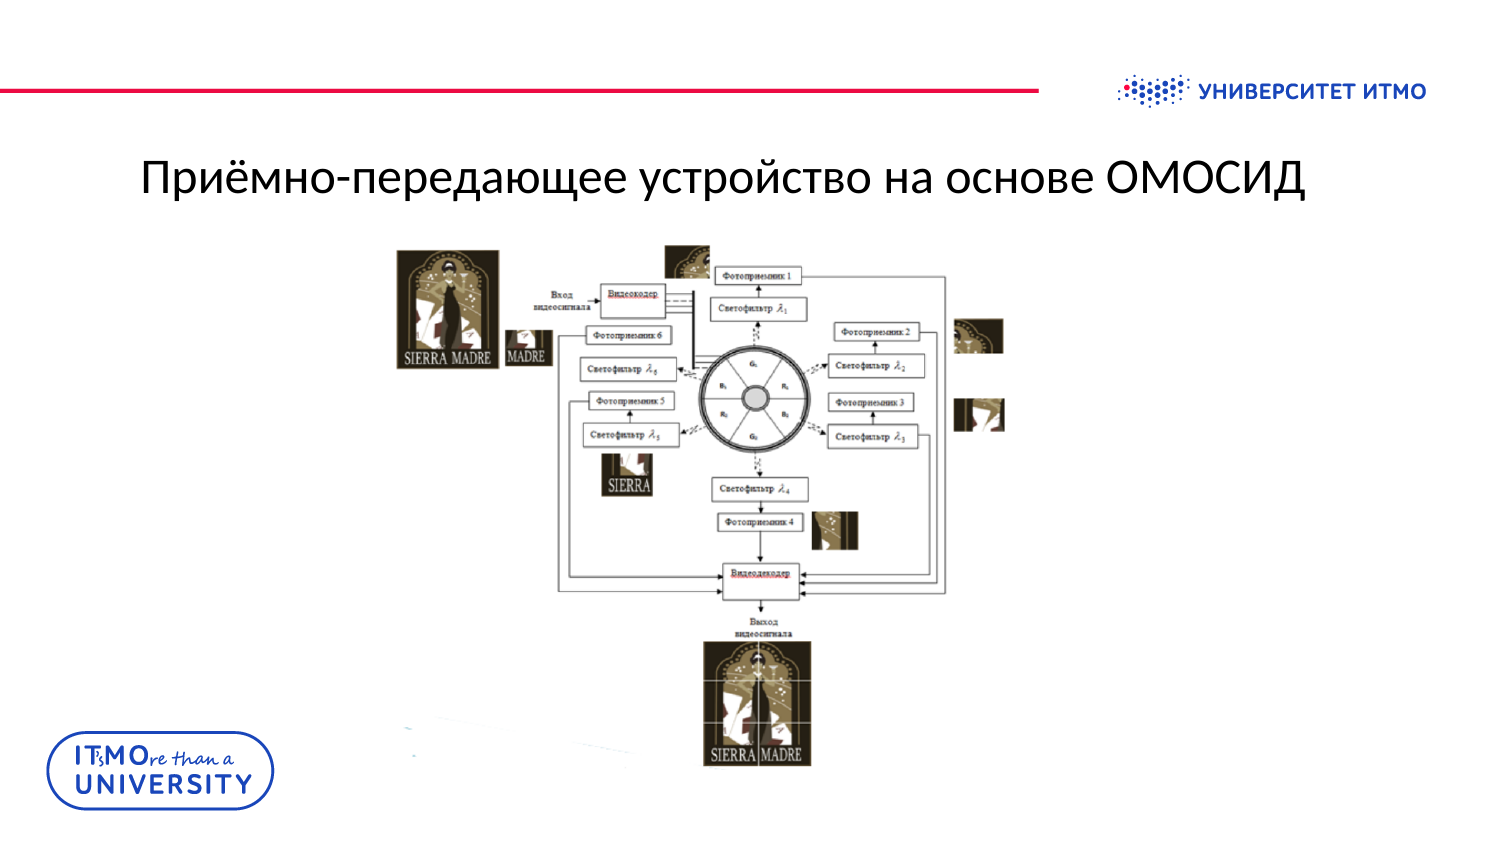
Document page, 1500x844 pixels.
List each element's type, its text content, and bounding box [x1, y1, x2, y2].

picture [0, 0, 1500, 844]
title Приёмно-передающее устройство на основе ОМОСИД [125, 136, 1365, 217]
